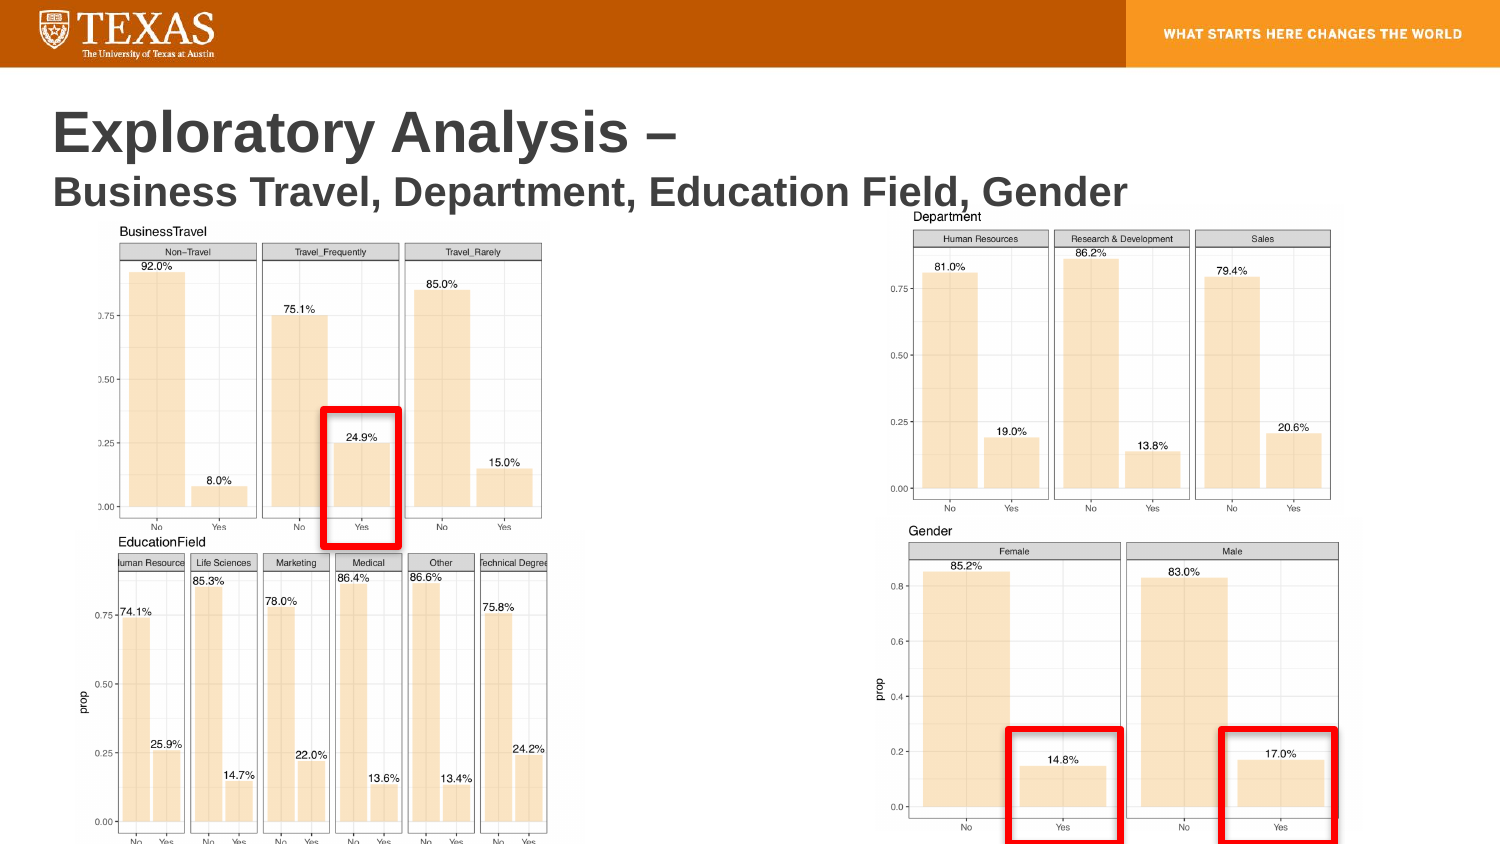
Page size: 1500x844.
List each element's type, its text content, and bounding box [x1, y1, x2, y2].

text_box [1008, 840, 1121, 844]
text_box [1221, 840, 1335, 844]
title Exploratory Analysis – Business Travel, Department, Education Field, Gender [37, 84, 1475, 225]
picture [0, 0, 1500, 844]
